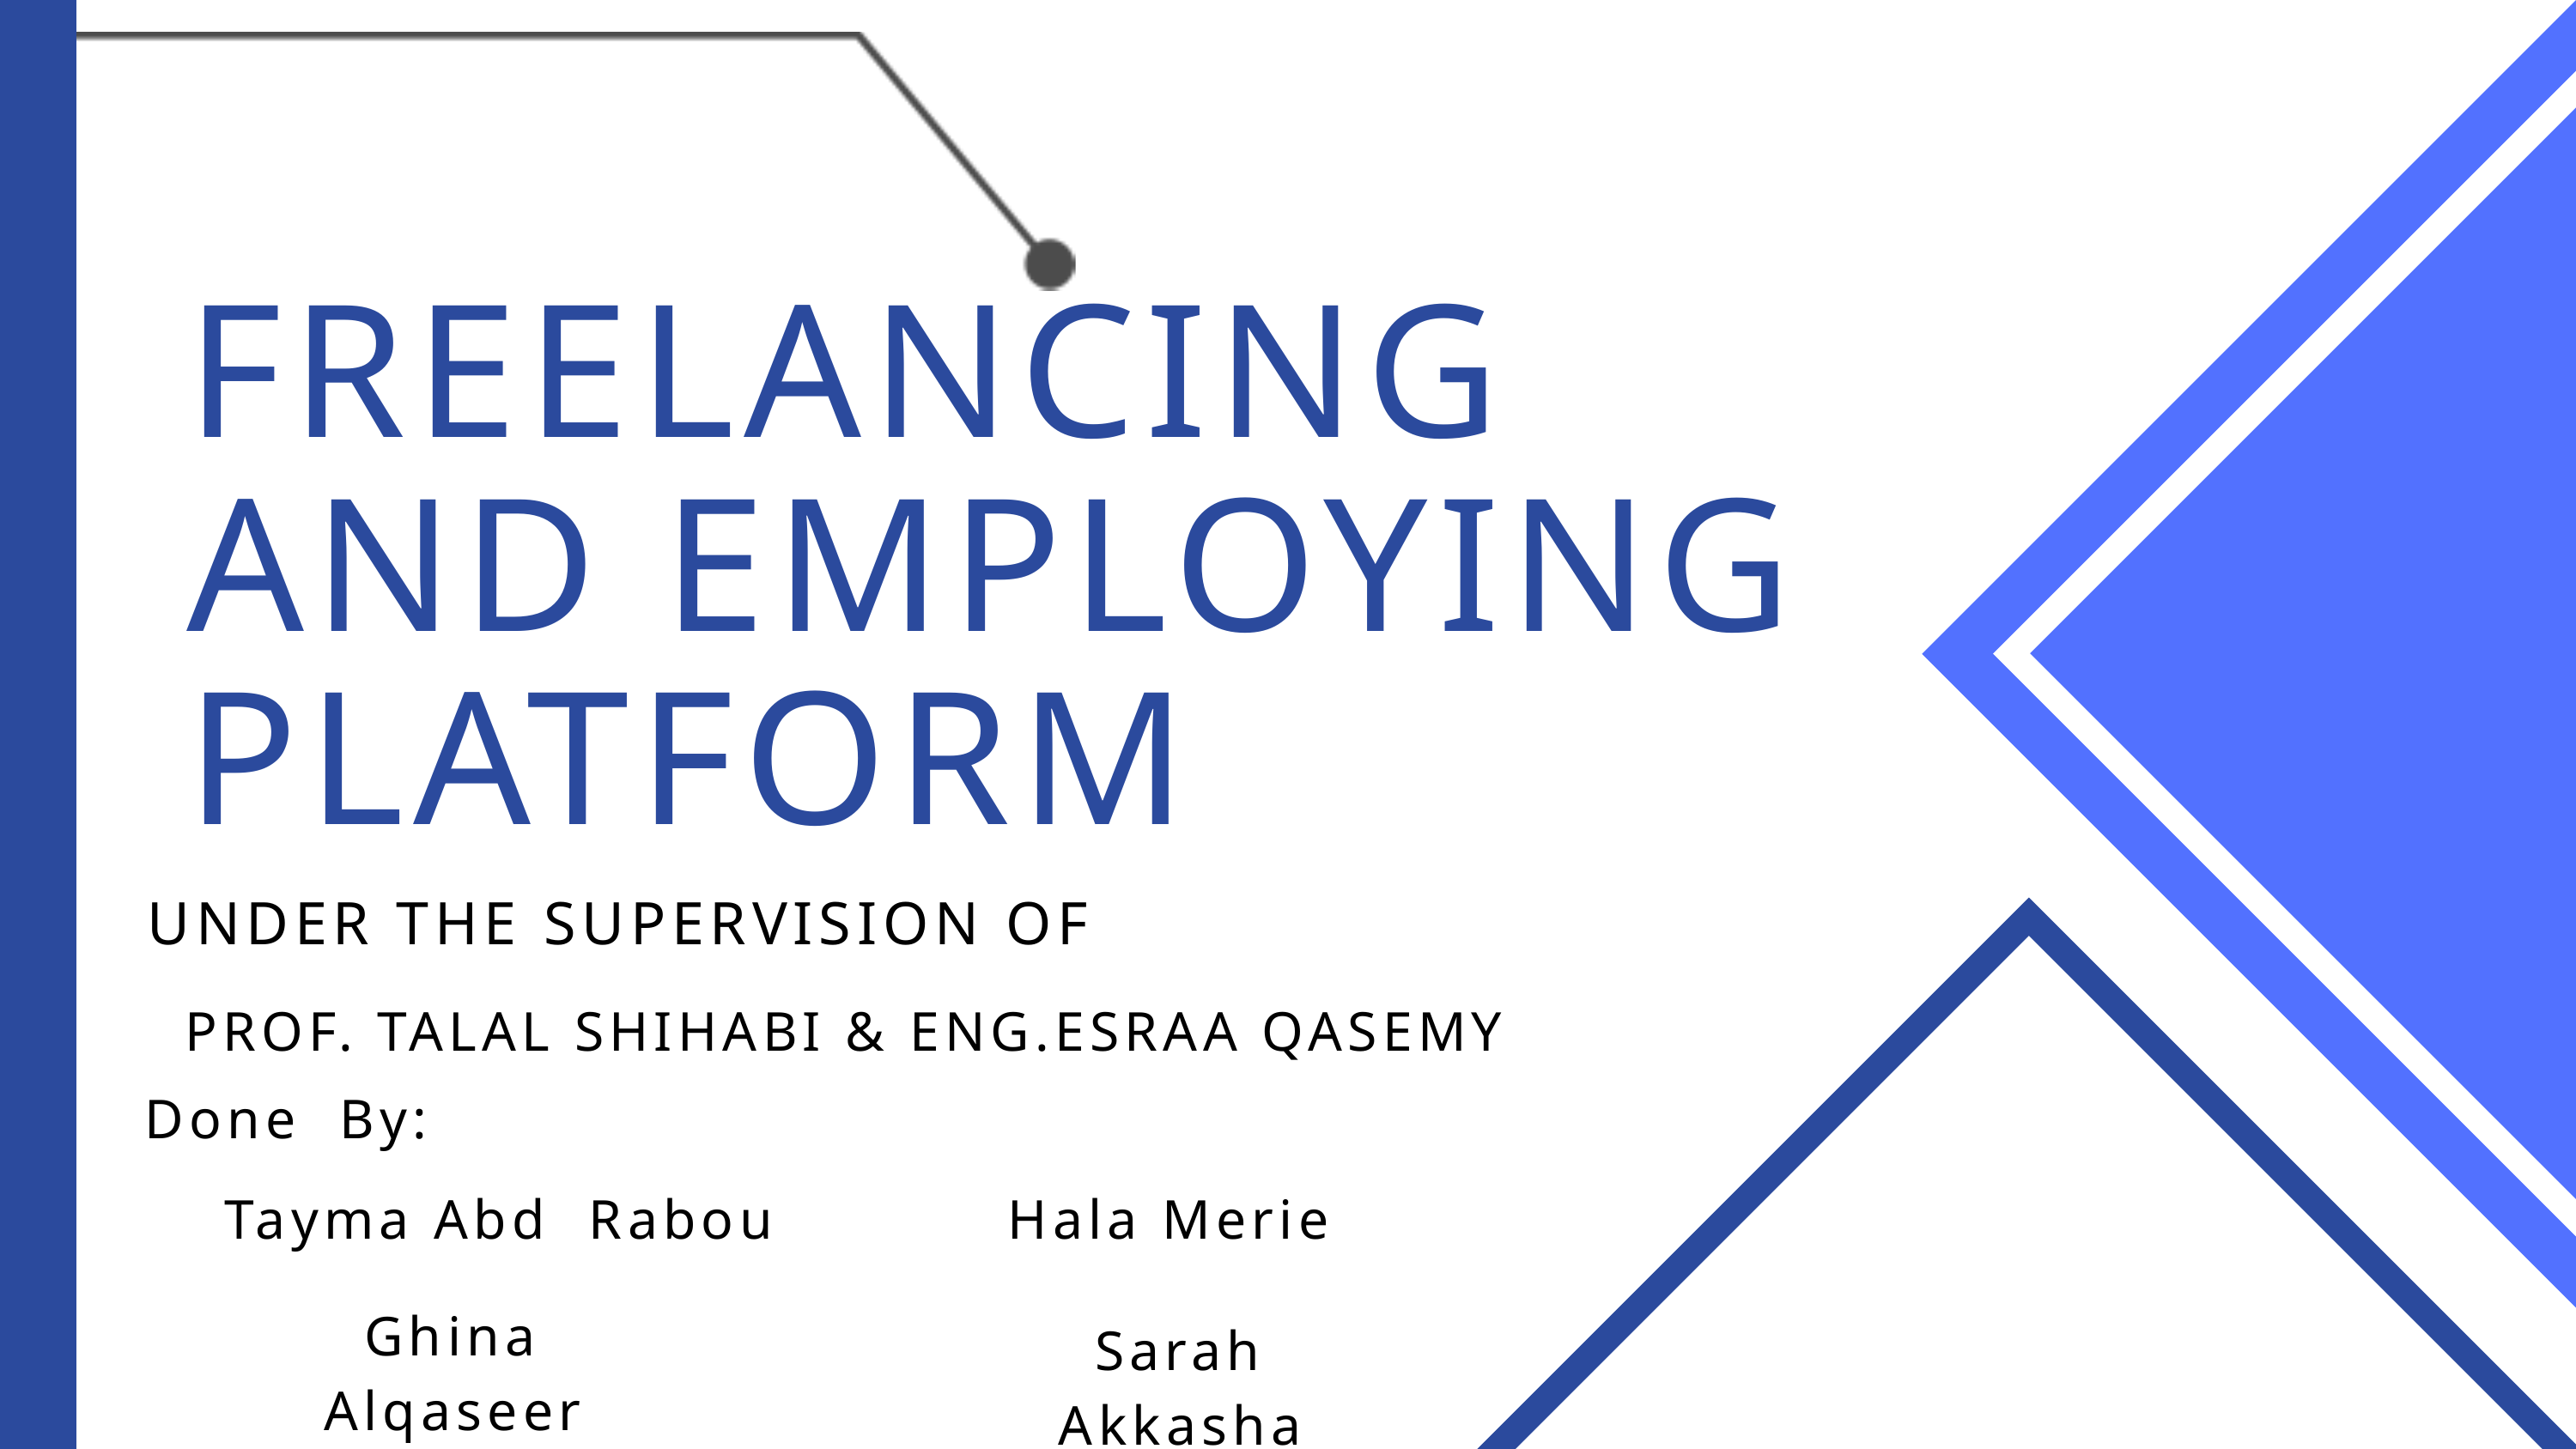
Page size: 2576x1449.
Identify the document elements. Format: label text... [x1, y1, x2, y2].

text_box Ghina Alqaseer [232, 1291, 673, 1441]
text_box Sarah Akkasha [969, 1306, 1392, 1449]
text_box UNDER THE SUPERVISION OF [147, 874, 2092, 957]
text_box PROF. TALAL SHIHABI & ENG.ESRAA QASEMY [137, 986, 1552, 1063]
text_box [0, 0, 76, 1449]
text_box Hala Merie [945, 1174, 1392, 1251]
text_box [83, 32, 1076, 291]
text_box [1595, 1076, 2464, 1449]
text_box Done By: [144, 1073, 505, 1149]
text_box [2113, 191, 2576, 1117]
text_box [2163, 241, 2576, 1066]
text_box Tayma Abd Rabou [132, 1174, 866, 1251]
text_box FREELANCING AND EMPLOYING PLATFORM [186, 281, 1965, 862]
